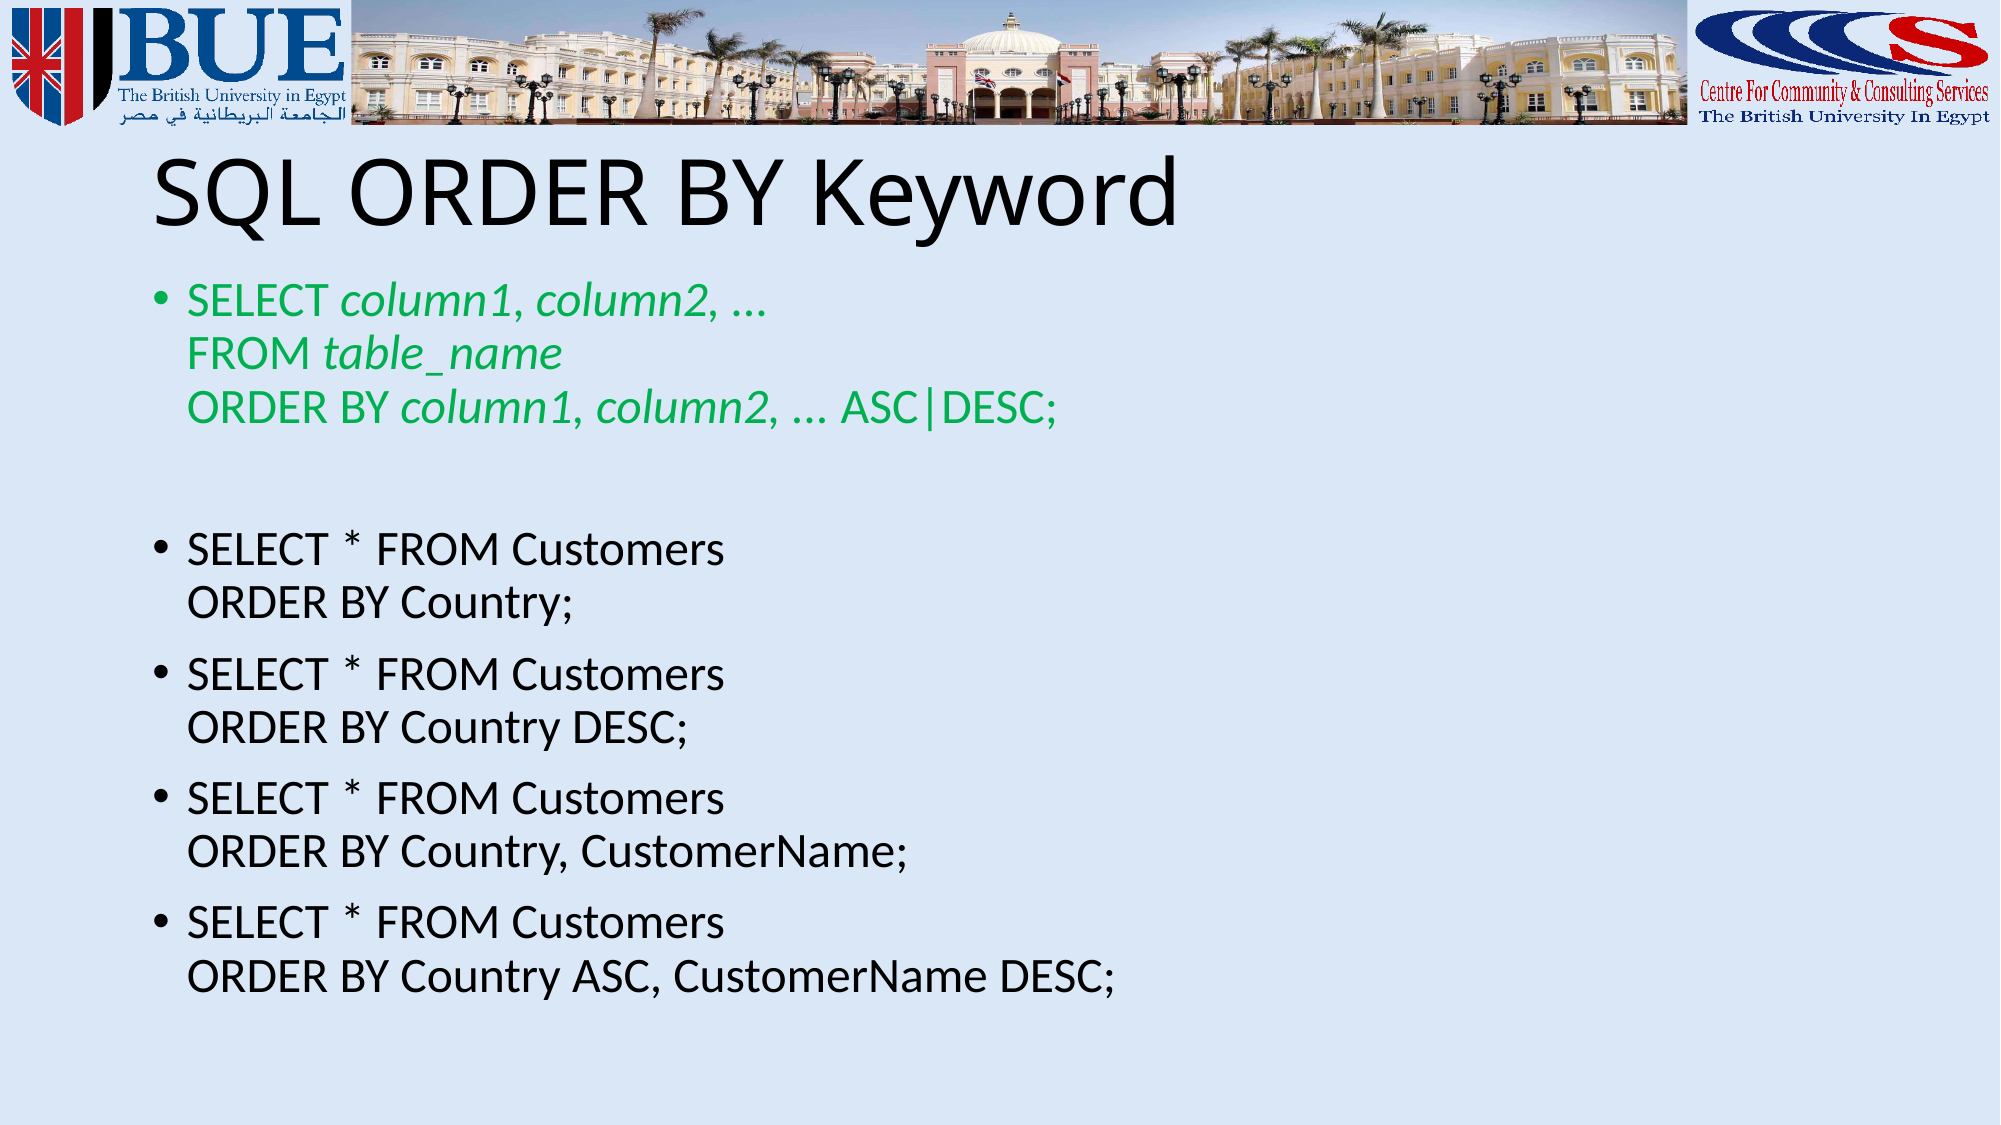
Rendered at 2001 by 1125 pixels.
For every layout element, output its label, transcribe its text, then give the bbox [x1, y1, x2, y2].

title SQL ORDER BY Keyword [137, 127, 1863, 265]
list SELECT column1, column2, ... FROM table_name ORDER BY column1, column2, ... ASC|DESC; SELECT * FROM Customers ORDER BY Country; SELECT * FROM Customers ORDER BY Country DESC; SELECT * FROM Customers ORDER BY Country, CustomerName; SELECT * FROM Customers ORDER BY Country ASC, CustomerName DESC; [137, 266, 1863, 1014]
picture [6, 0, 2000, 137]
